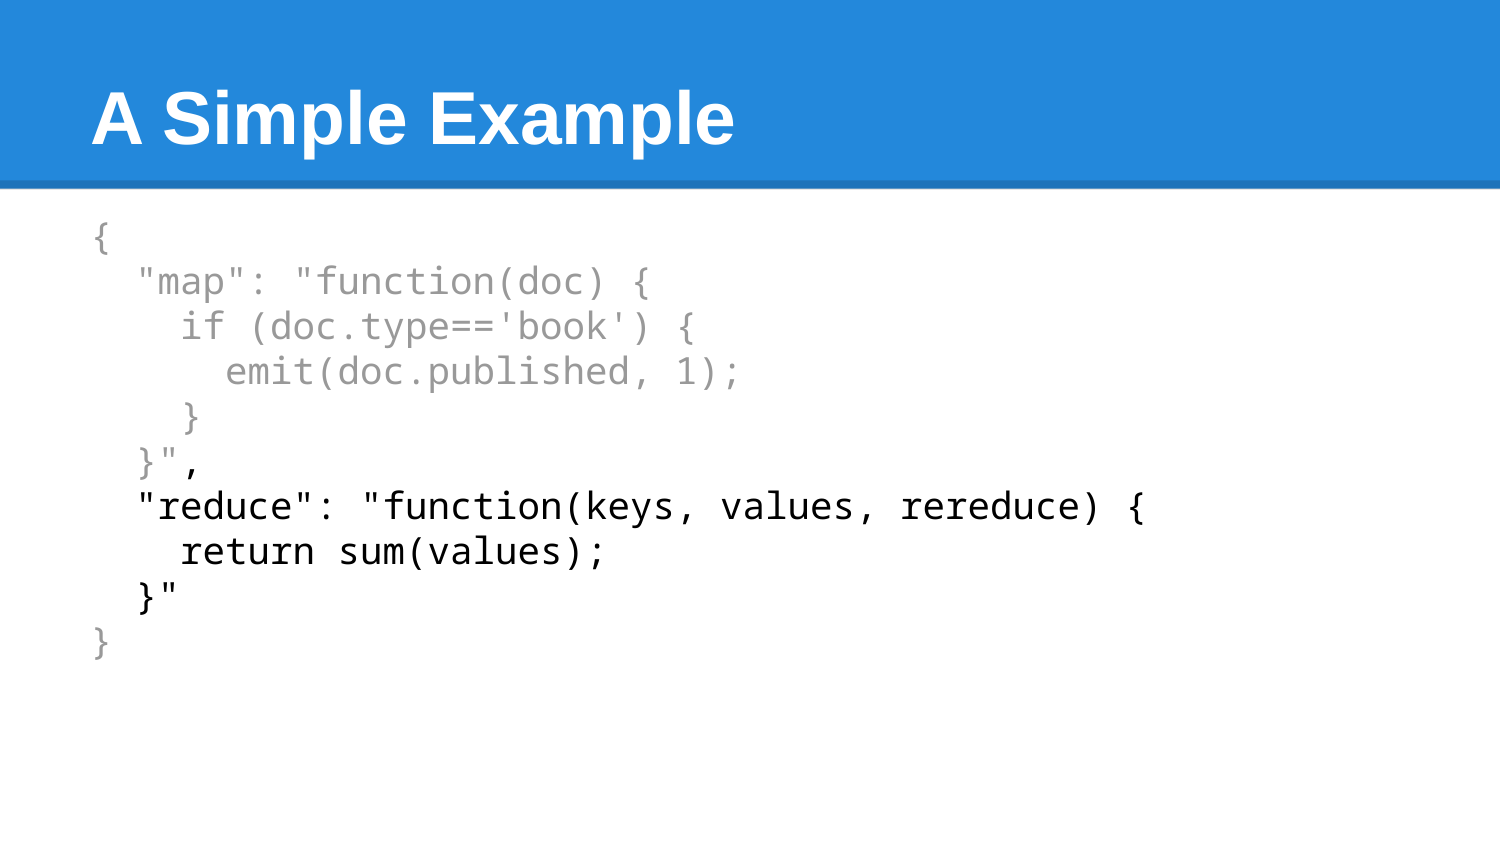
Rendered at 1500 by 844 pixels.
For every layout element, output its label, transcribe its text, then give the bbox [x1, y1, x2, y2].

title A Simple Example [75, 33, 1425, 175]
list { "map": "function(doc) { if (doc.type=='book') { emit(doc.published, 1); } }", "reduce": "function(keys, values, rereduce) { return sum(values); }" } [75, 196, 1425, 808]
